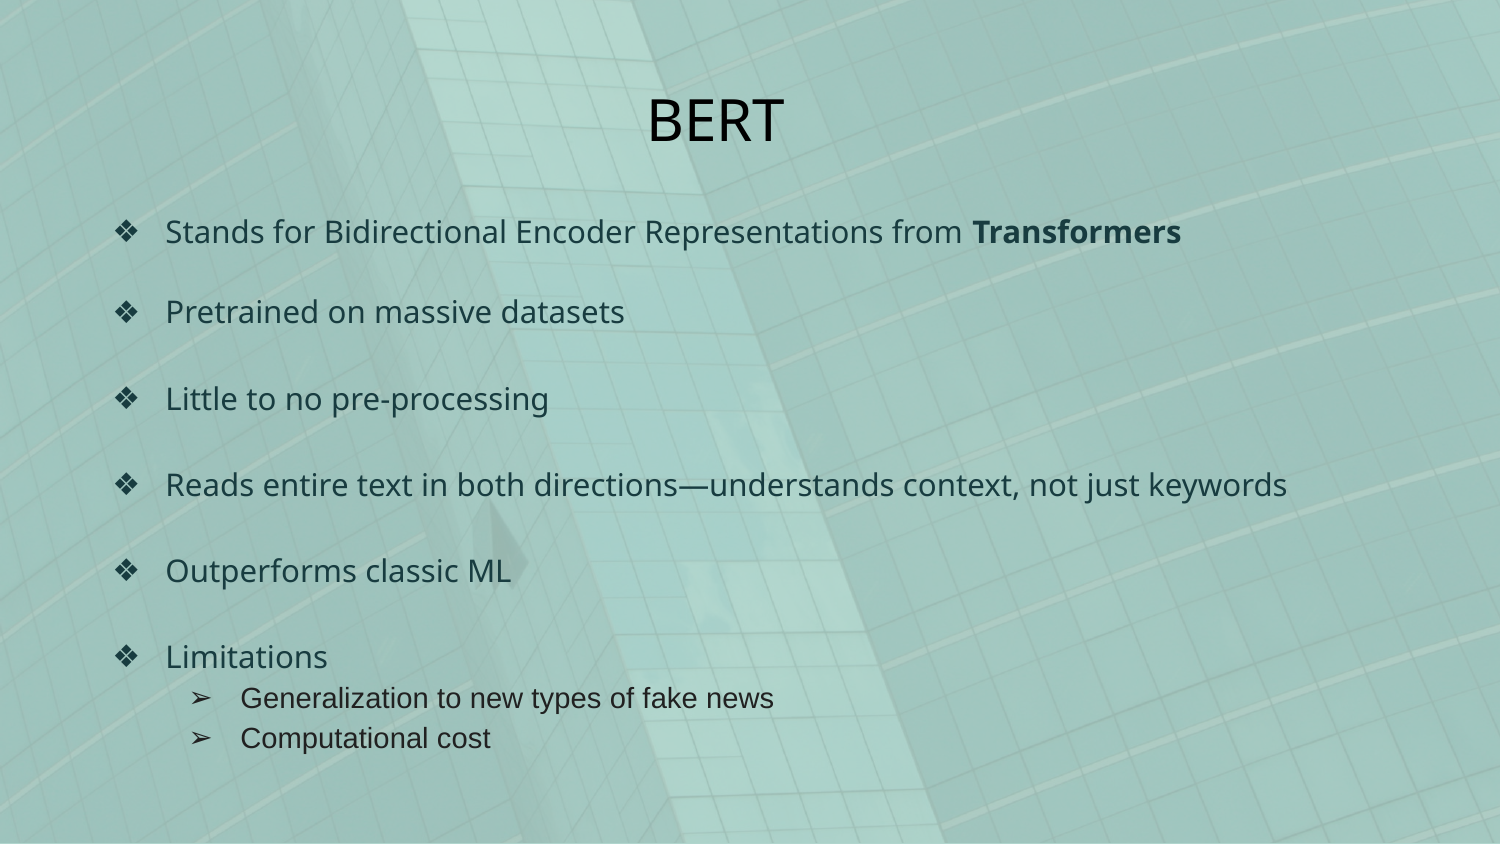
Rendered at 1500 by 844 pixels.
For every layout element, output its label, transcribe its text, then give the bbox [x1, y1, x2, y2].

title BERT [82, 60, 1350, 177]
text_box Stands for Bidirectional Encoder Representations from Transformers Pretrained on massive datasets Little to no pre-processing Reads entire text in both directions—understands context, not just keywords Outperforms classic ML Limitations Generalization to new types of fake news Computational cost [75, 191, 1357, 718]
